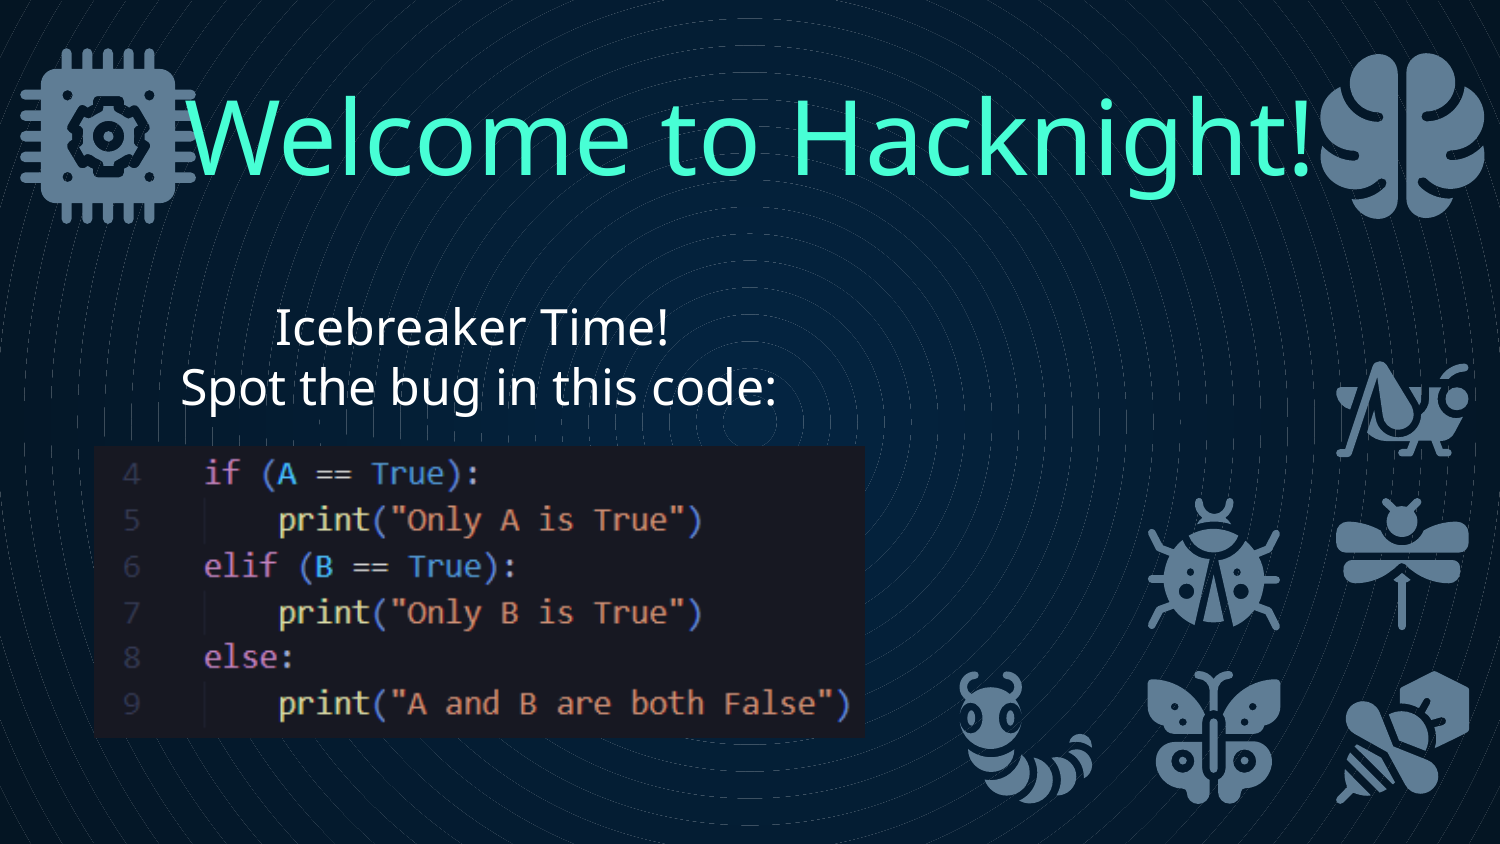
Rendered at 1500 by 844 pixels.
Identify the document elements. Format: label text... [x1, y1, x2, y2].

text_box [1147, 670, 1281, 805]
subtitle Icebreaker Time! Spot the bug in this code: [163, 280, 795, 431]
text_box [1335, 497, 1469, 631]
picture [94, 446, 865, 738]
title Welcome to Hacknight! [201, 61, 1309, 212]
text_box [1314, 52, 1491, 220]
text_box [1147, 497, 1281, 631]
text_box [959, 671, 1093, 804]
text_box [19, 47, 197, 225]
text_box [1335, 360, 1469, 458]
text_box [1335, 670, 1470, 805]
